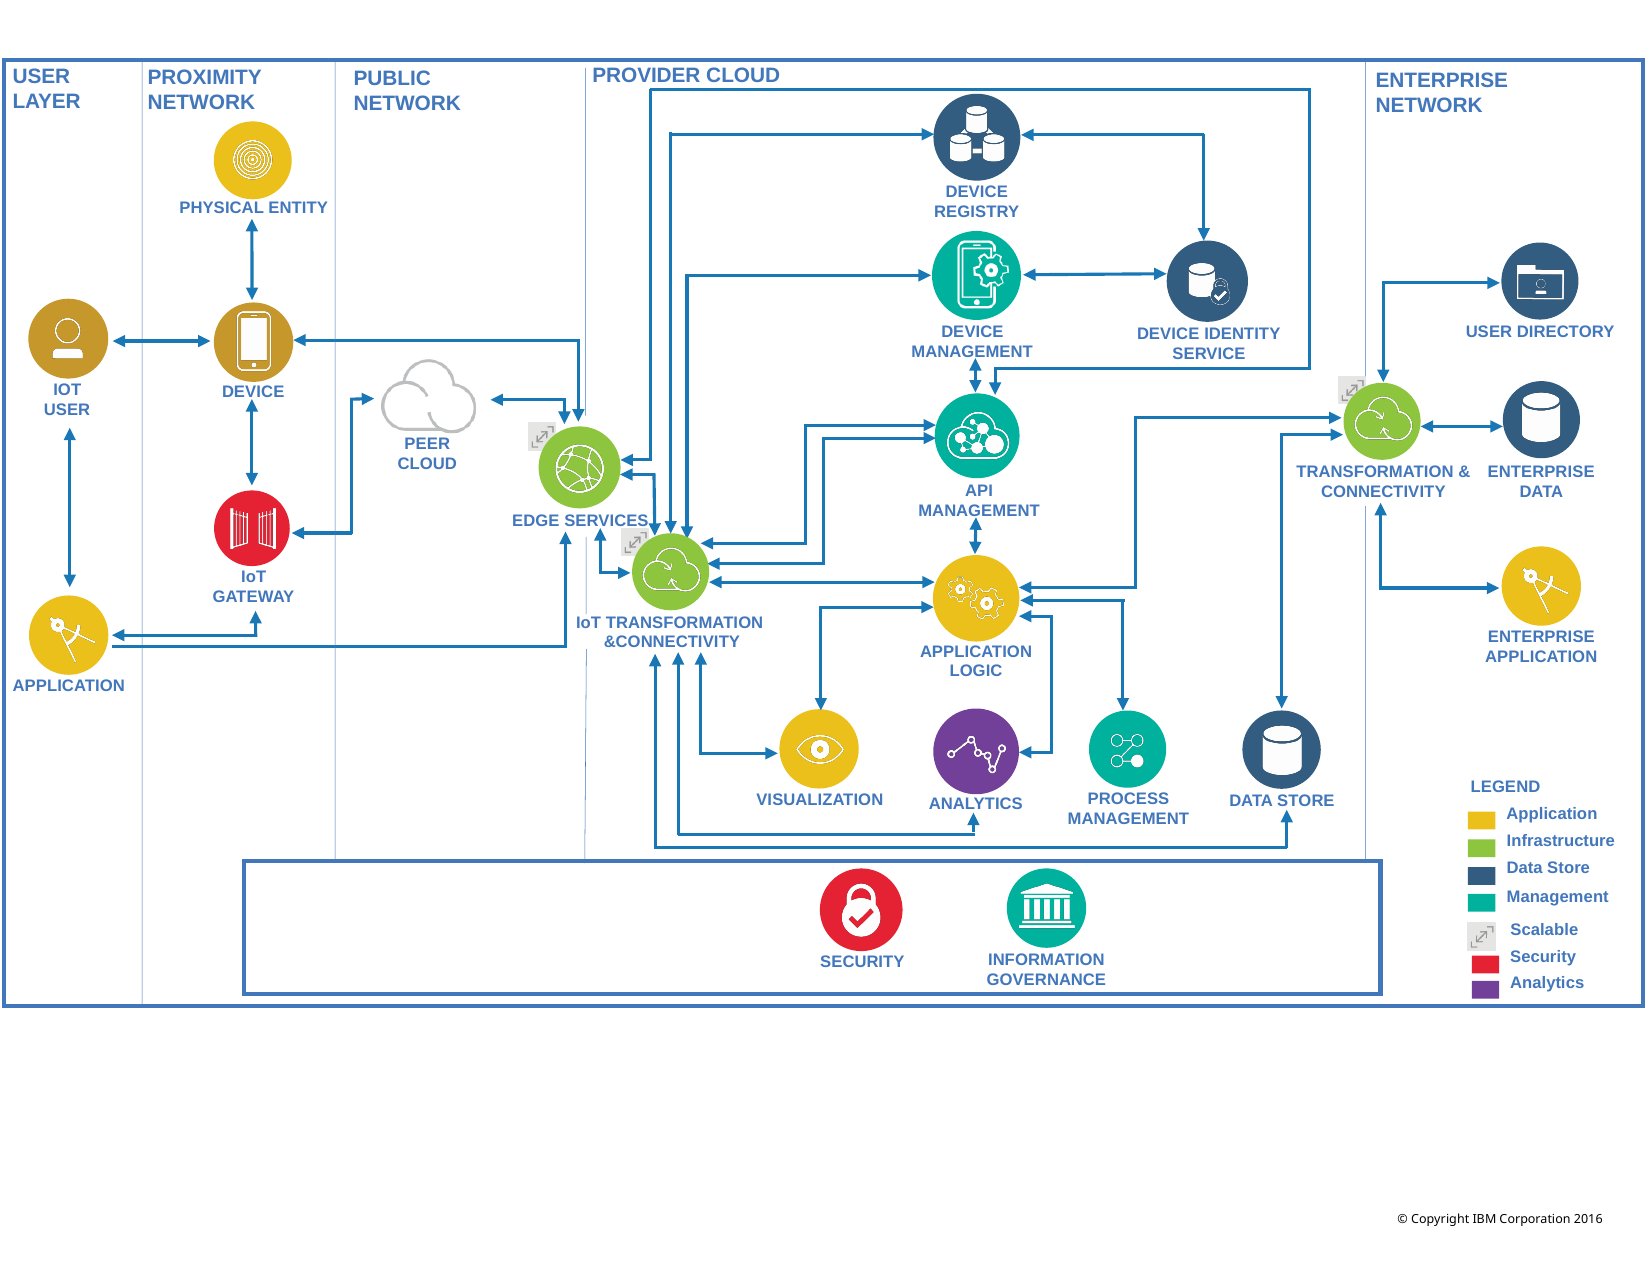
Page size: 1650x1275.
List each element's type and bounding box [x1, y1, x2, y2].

text_box [4, 60, 1644, 1007]
